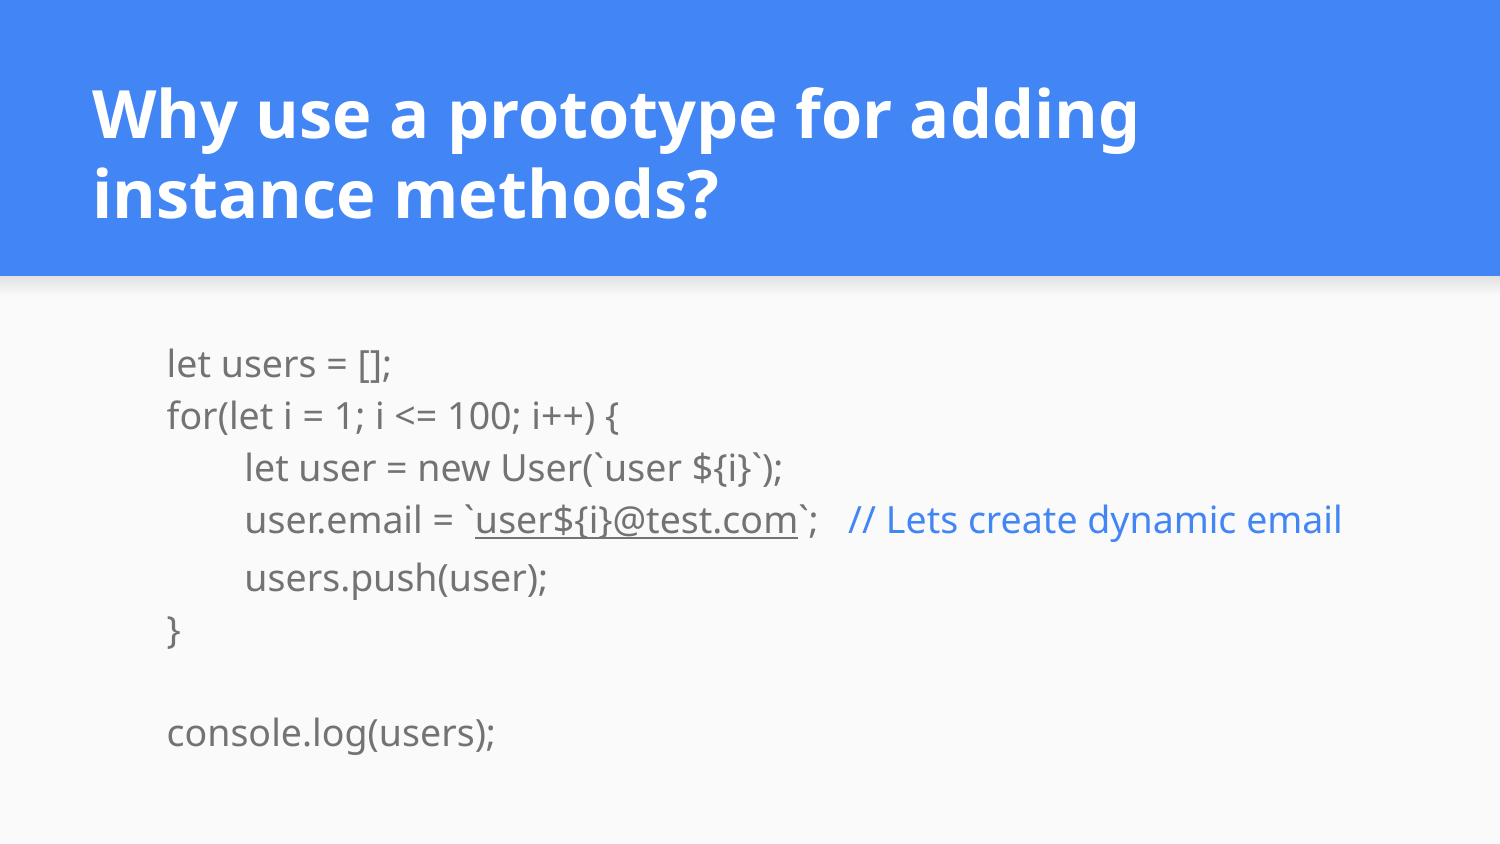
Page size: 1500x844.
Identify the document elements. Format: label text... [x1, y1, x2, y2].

list let users = []; for(let i = 1; i <= 100; i++) { let user = new User(`user ${i}`); user.email = `user${i}@test.com`; // Lets create dynamic email users.push(user); } console.log(users); [132, 318, 1371, 763]
title Why use a prototype for adding instance methods? [77, 121, 1427, 248]
